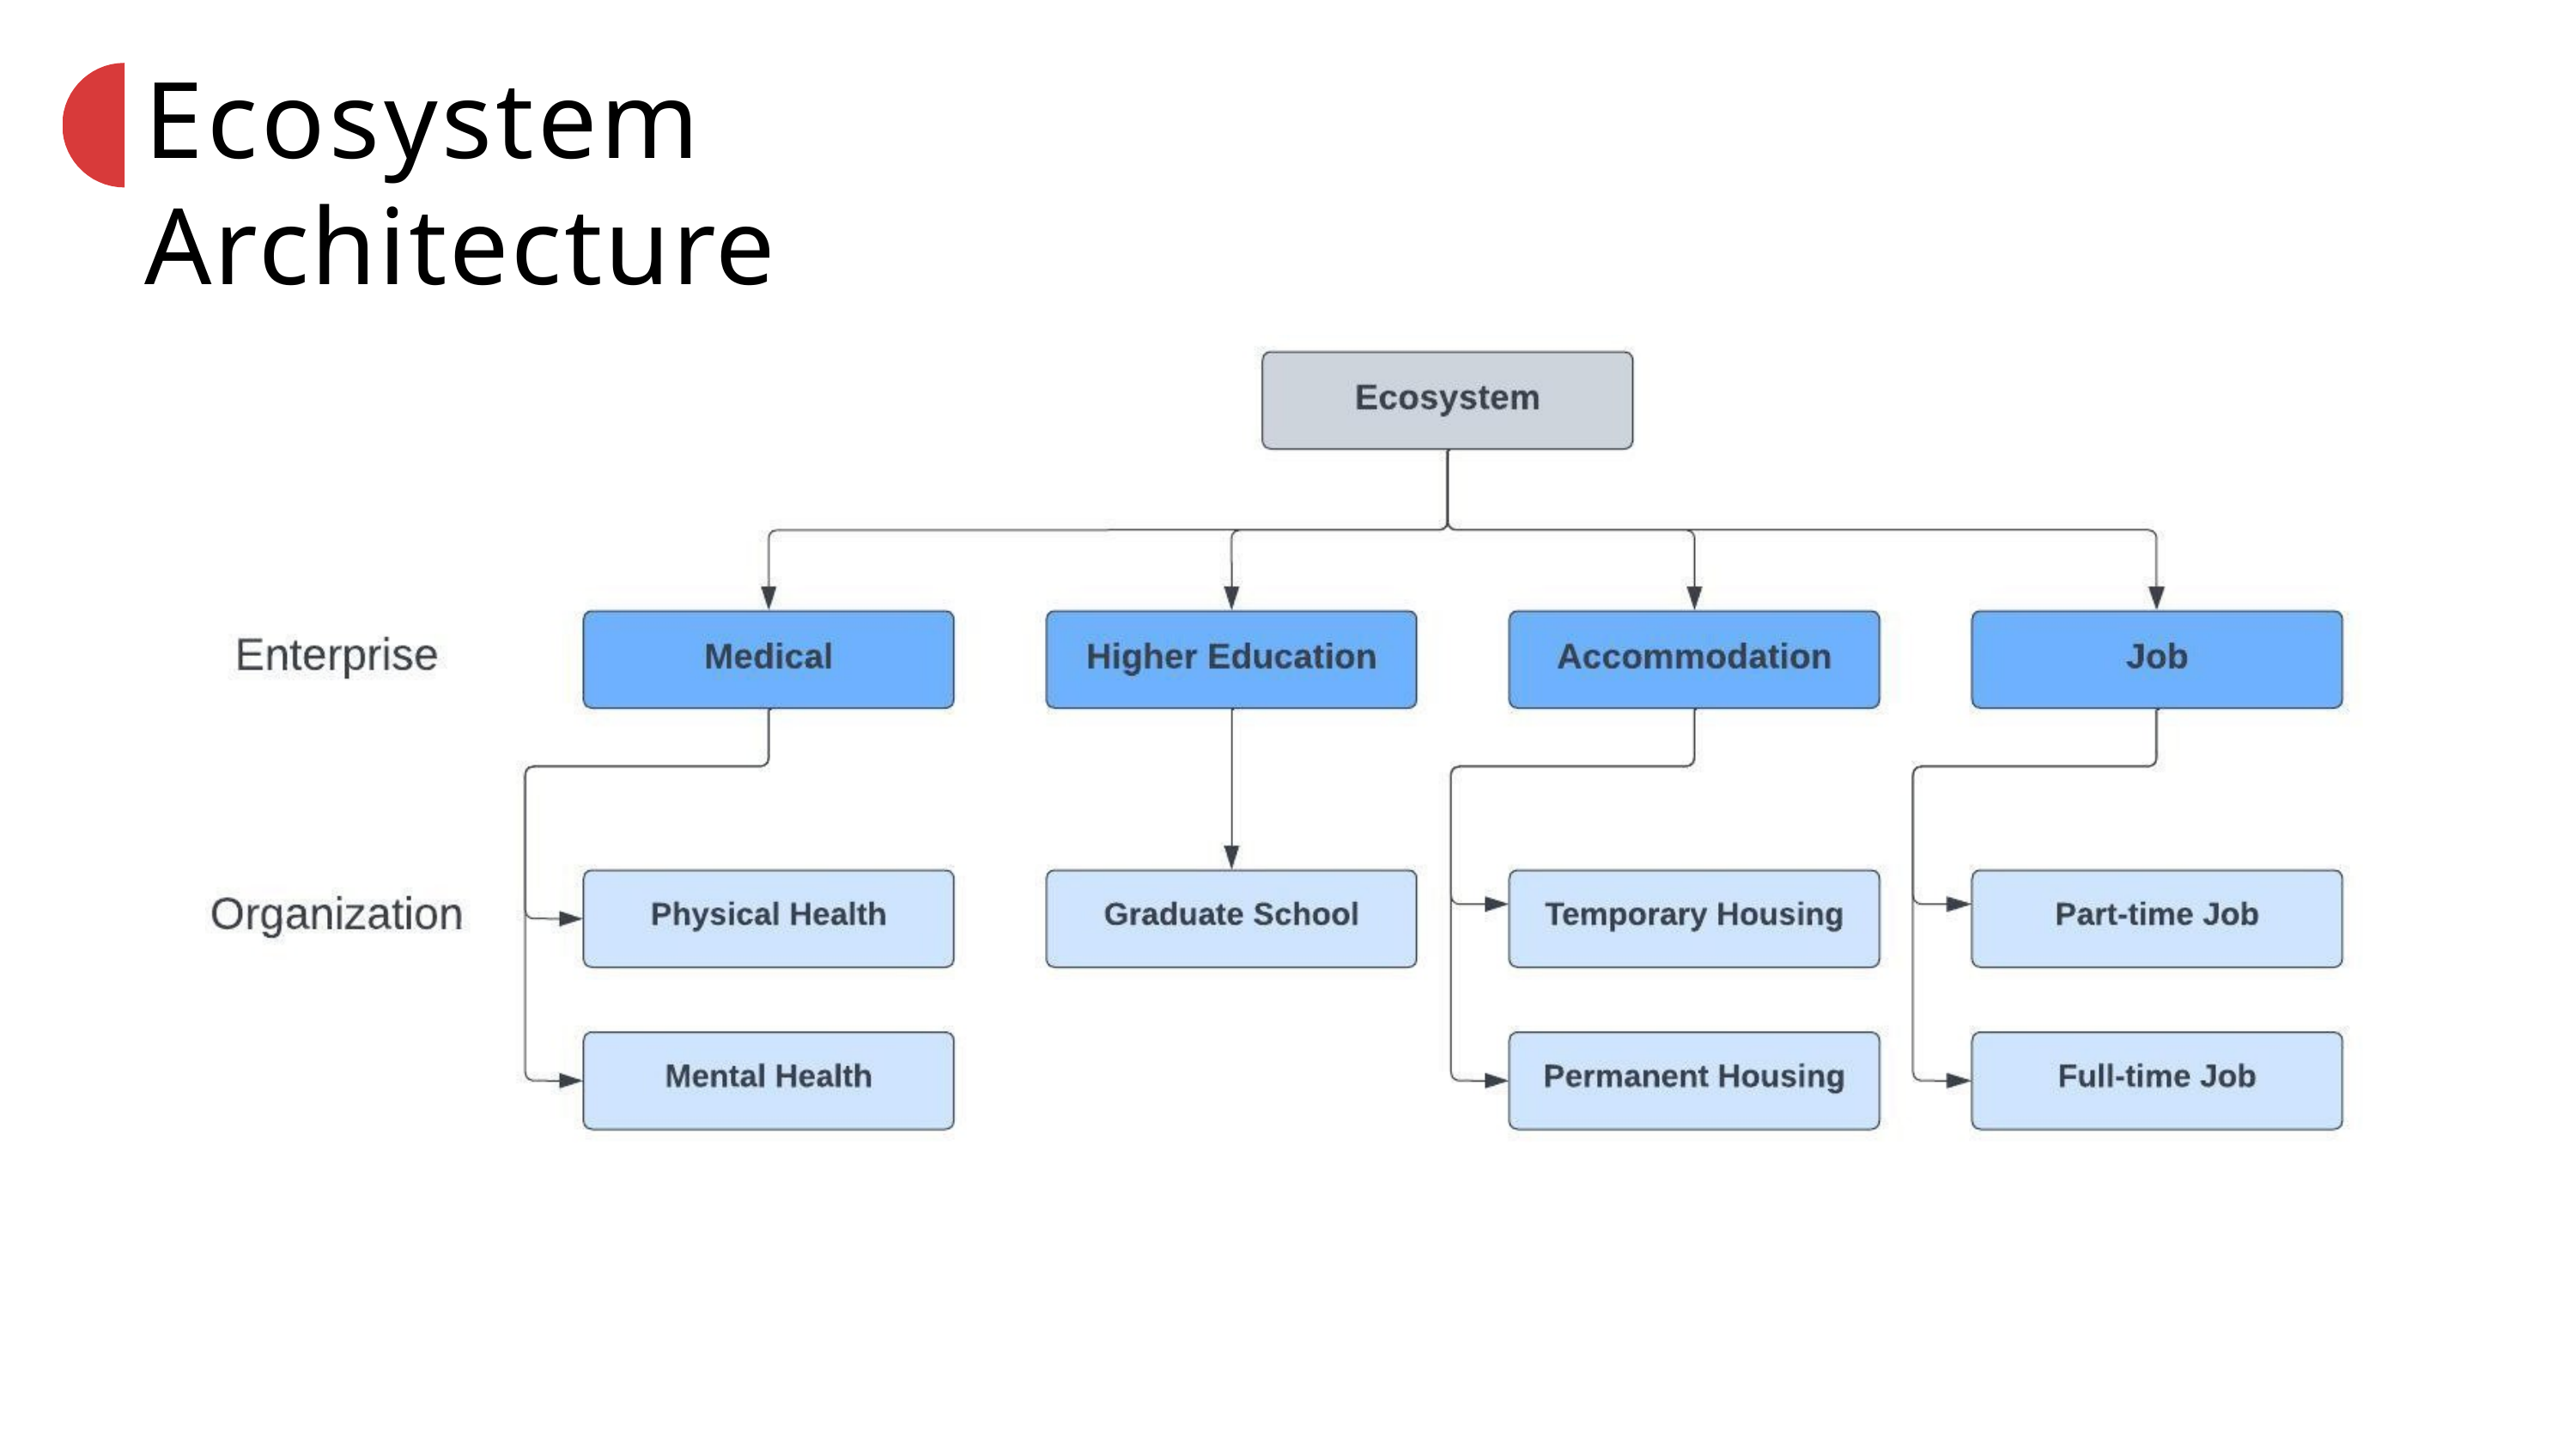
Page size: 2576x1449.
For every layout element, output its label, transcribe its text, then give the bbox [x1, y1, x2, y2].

text_box [63, 63, 125, 188]
picture [204, 334, 2363, 1143]
title Ecosystem Architecture [143, 51, 1329, 306]
